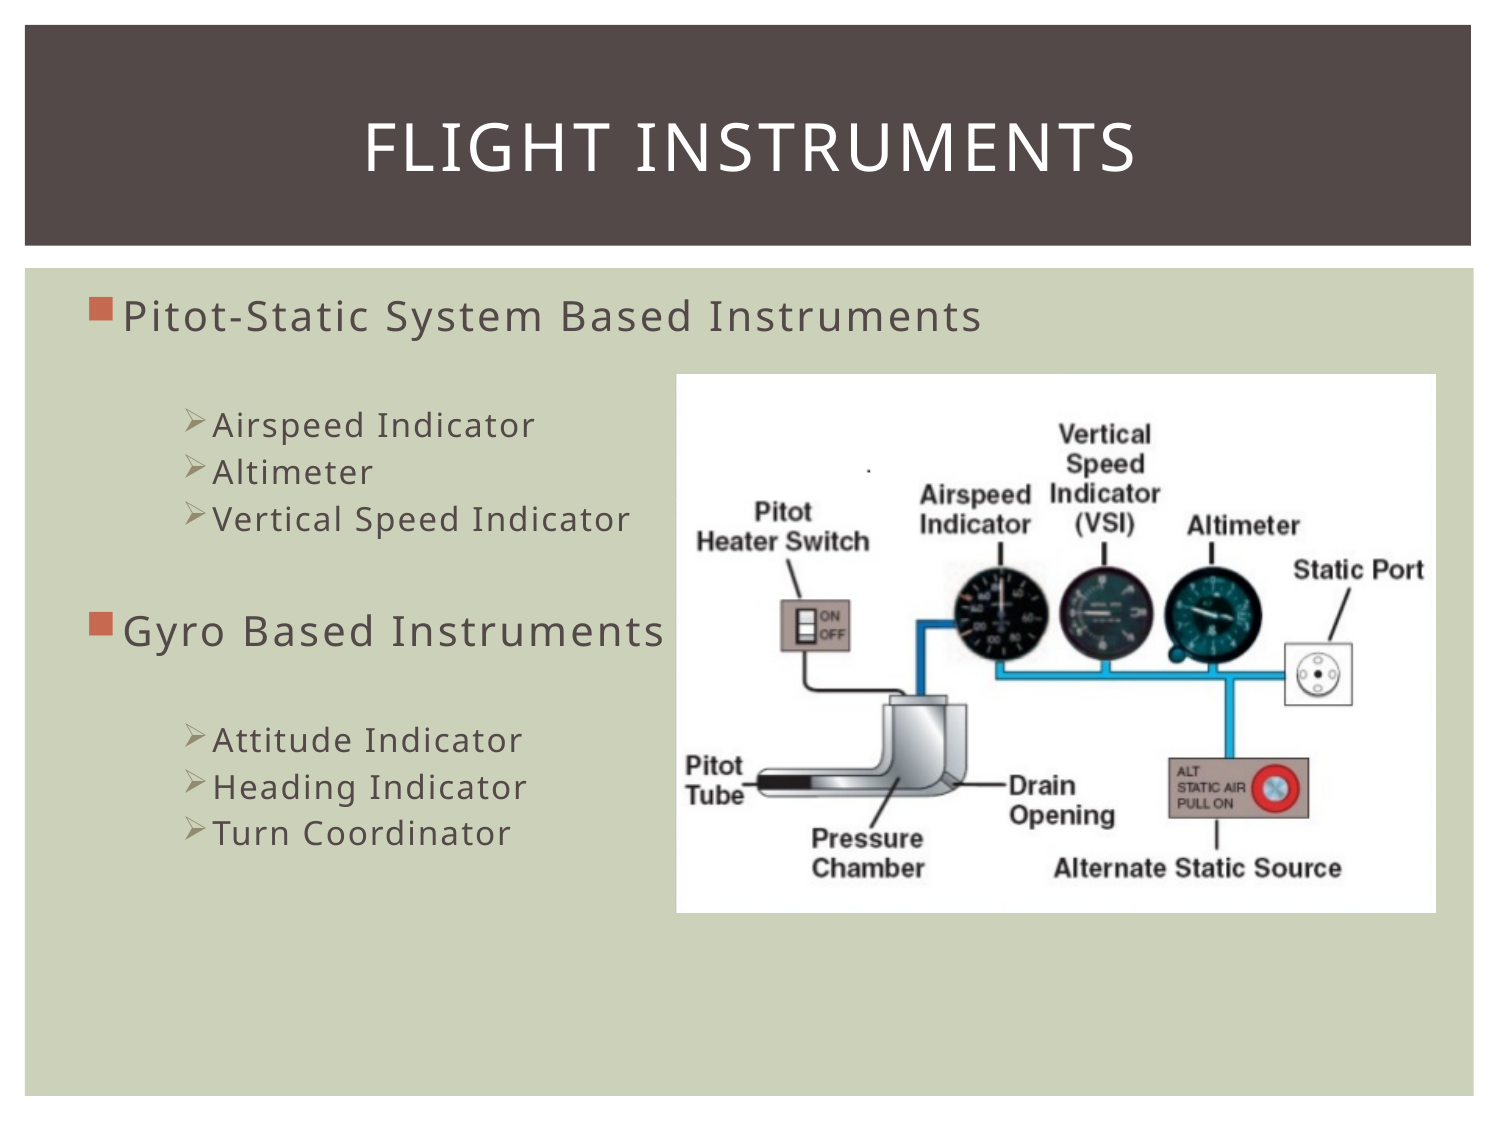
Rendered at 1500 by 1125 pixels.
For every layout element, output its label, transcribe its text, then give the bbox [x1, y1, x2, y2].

picture [674, 374, 1437, 913]
list Pitot-Static System Based Instruments Airspeed Indicator Altimeter Vertical Speed Indicator Gyro Based Instruments Attitude Indicator Heading Indicator Turn Coordinator [62, 281, 1442, 1005]
title Flight Instruments [62, 58, 1438, 232]
